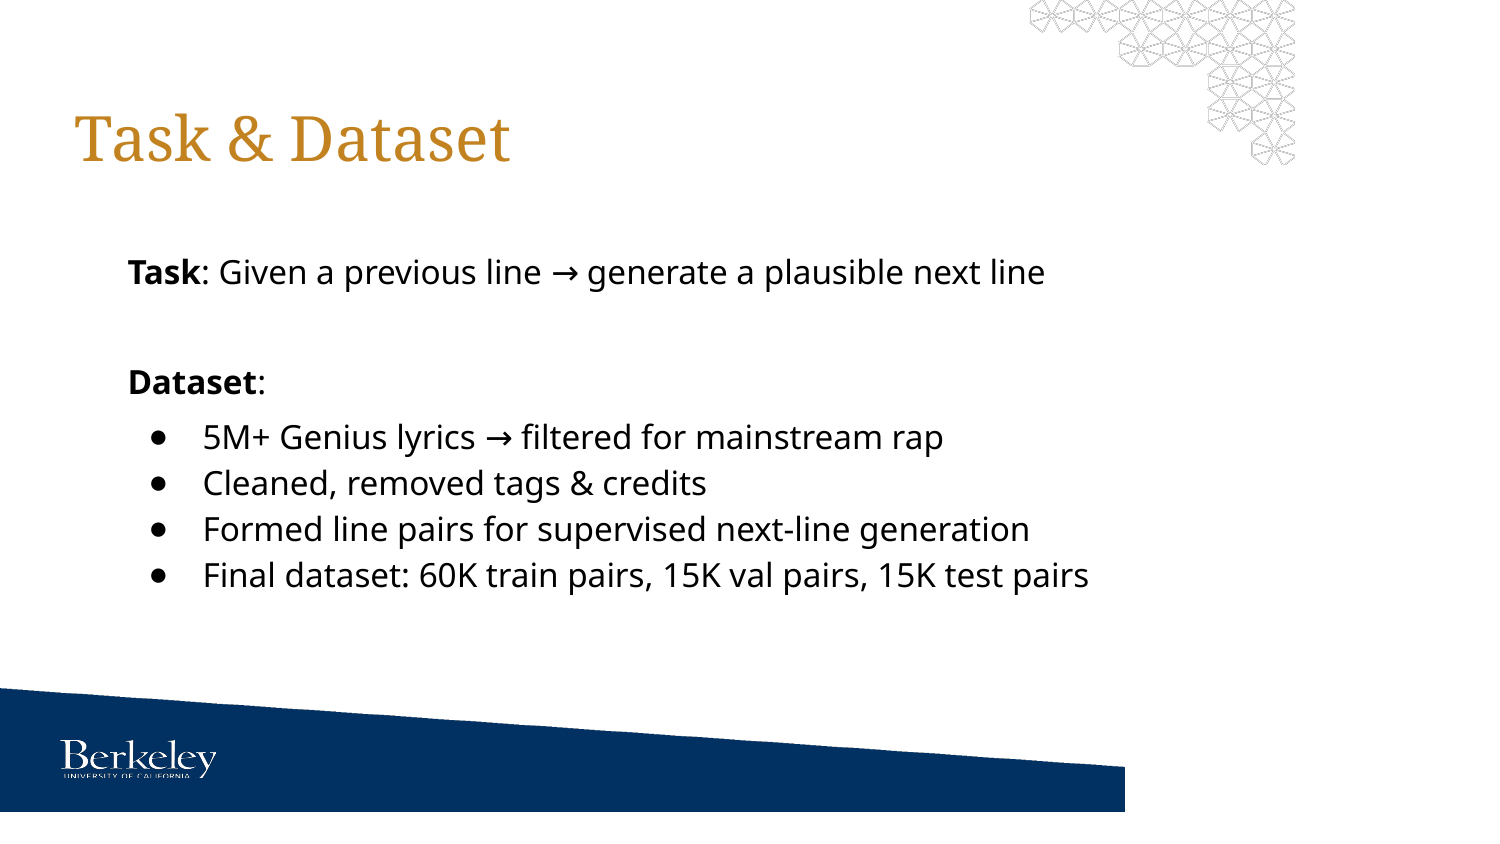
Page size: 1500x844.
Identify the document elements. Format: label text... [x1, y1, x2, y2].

subtitle Task: Given a previous line → generate a plausible next line Dataset: 5M+ Genius lyrics → filtered for mainstream rap Cleaned, removed tags & credits Formed line pairs for supervised next-line generation Final dataset: 60K train pairs, 15K val pairs, 15K test pairs [112, 237, 1163, 696]
picture [1029, 0, 1295, 35]
picture [0, 688, 1125, 812]
title Task & Dataset [59, 35, 1444, 238]
